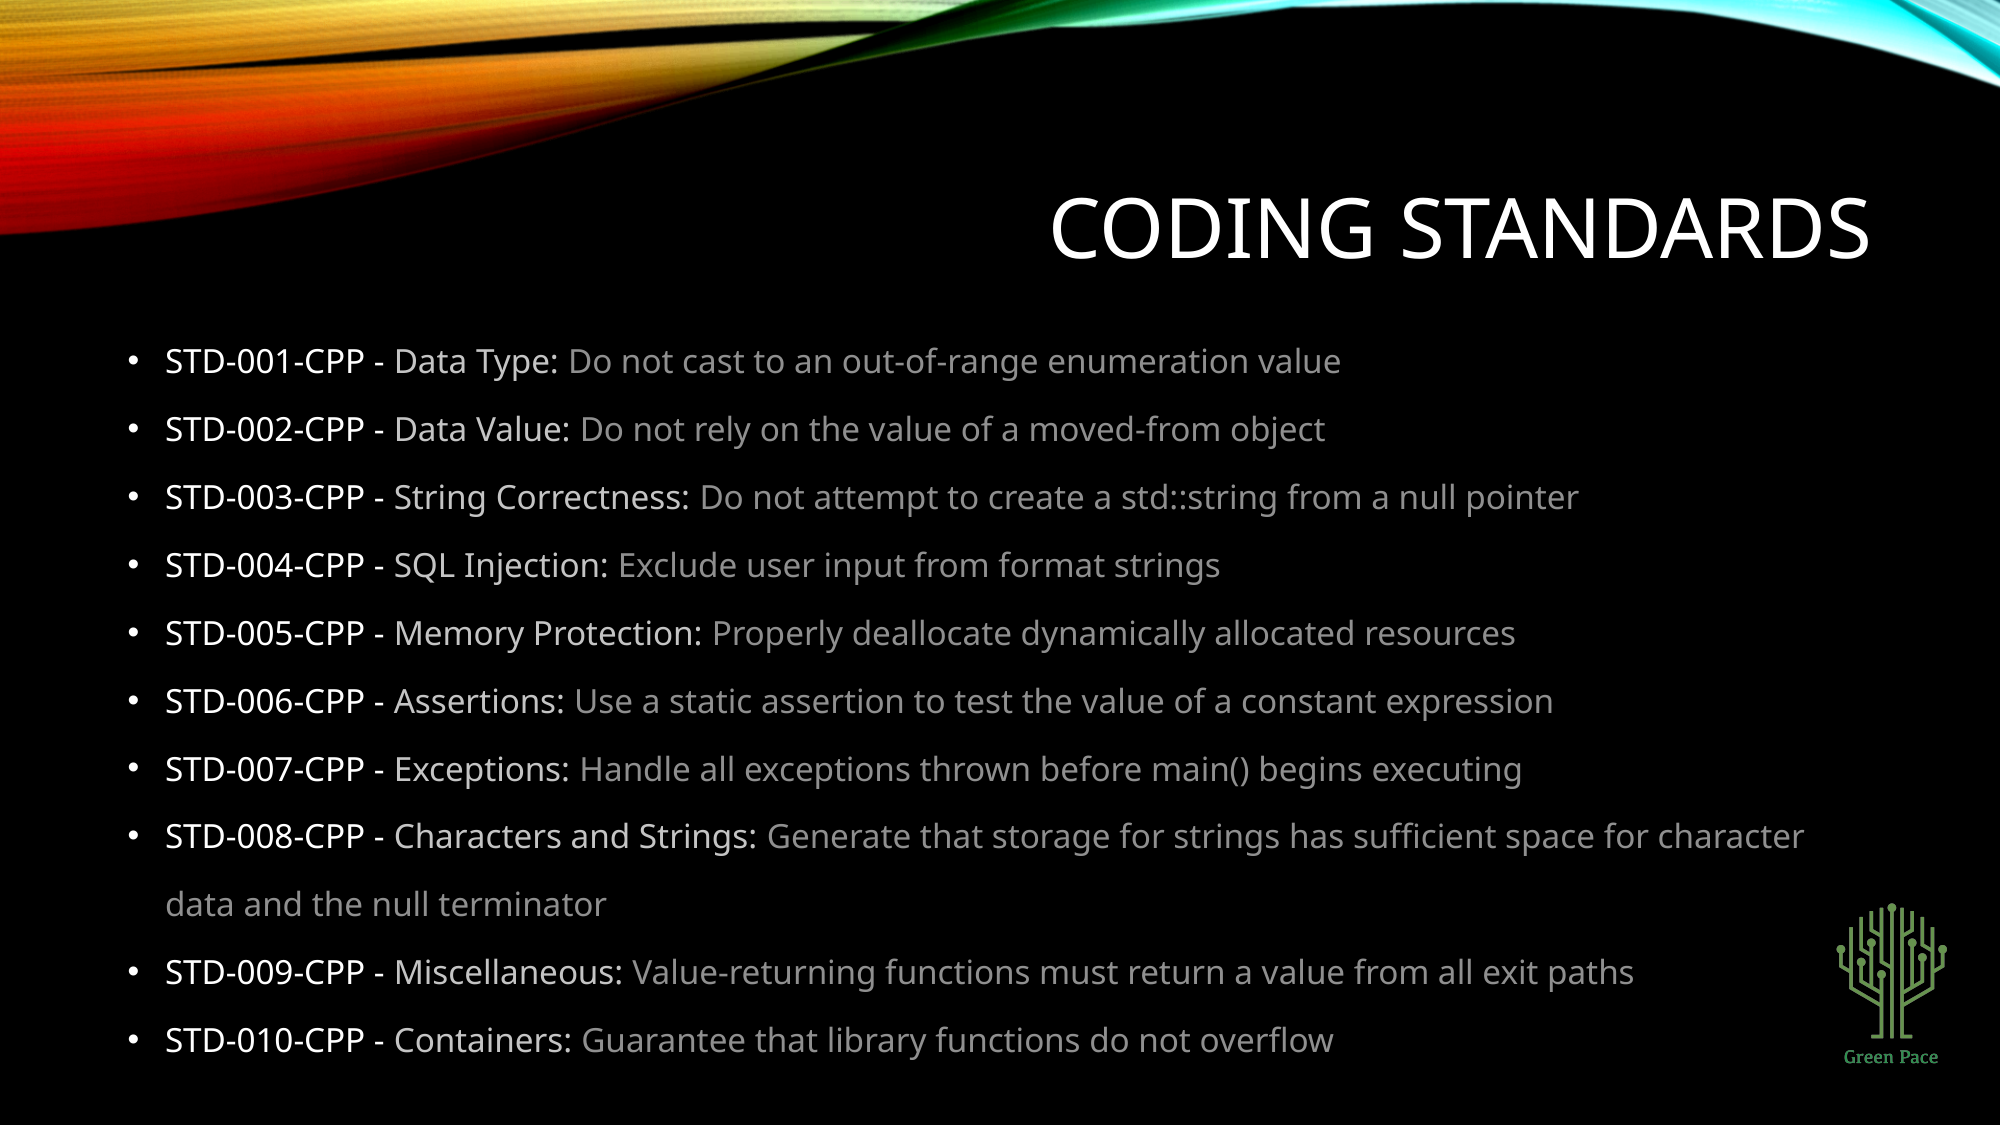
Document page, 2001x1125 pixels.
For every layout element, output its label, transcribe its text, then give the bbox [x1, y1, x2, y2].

picture [1817, 892, 1964, 1082]
title CODING STANDARDS [474, 125, 1888, 305]
picture [0, 0, 2000, 237]
list STD-001-CPP - Data Type: Do not cast to an out-of-range enumeration value STD-002-CPP - Data Value: Do not rely on the value of a moved-from object STD-003-CPP - String Correctness: Do not attempt to create a std::string from a null pointer STD-004-CPP - SQL Injection: Exclude user input from format strings STD-005-CPP - Memory Protection: Properly deallocate dynamically allocated resources STD-006-CPP - Assertions: Use a static assertion to test the value of a constant expression STD-007-CPP - Exceptions: Handle all exceptions thrown before main() begins executing STD-008-CPP - Characters and Strings: Generate that storage for strings has sufficient space for character data and the null terminator STD-009-CPP - Miscellaneous: Value-returning functions must return a value from all exit paths STD-010-CPP - Containers: Guarantee that library functions do not overflow [112, 305, 1888, 966]
